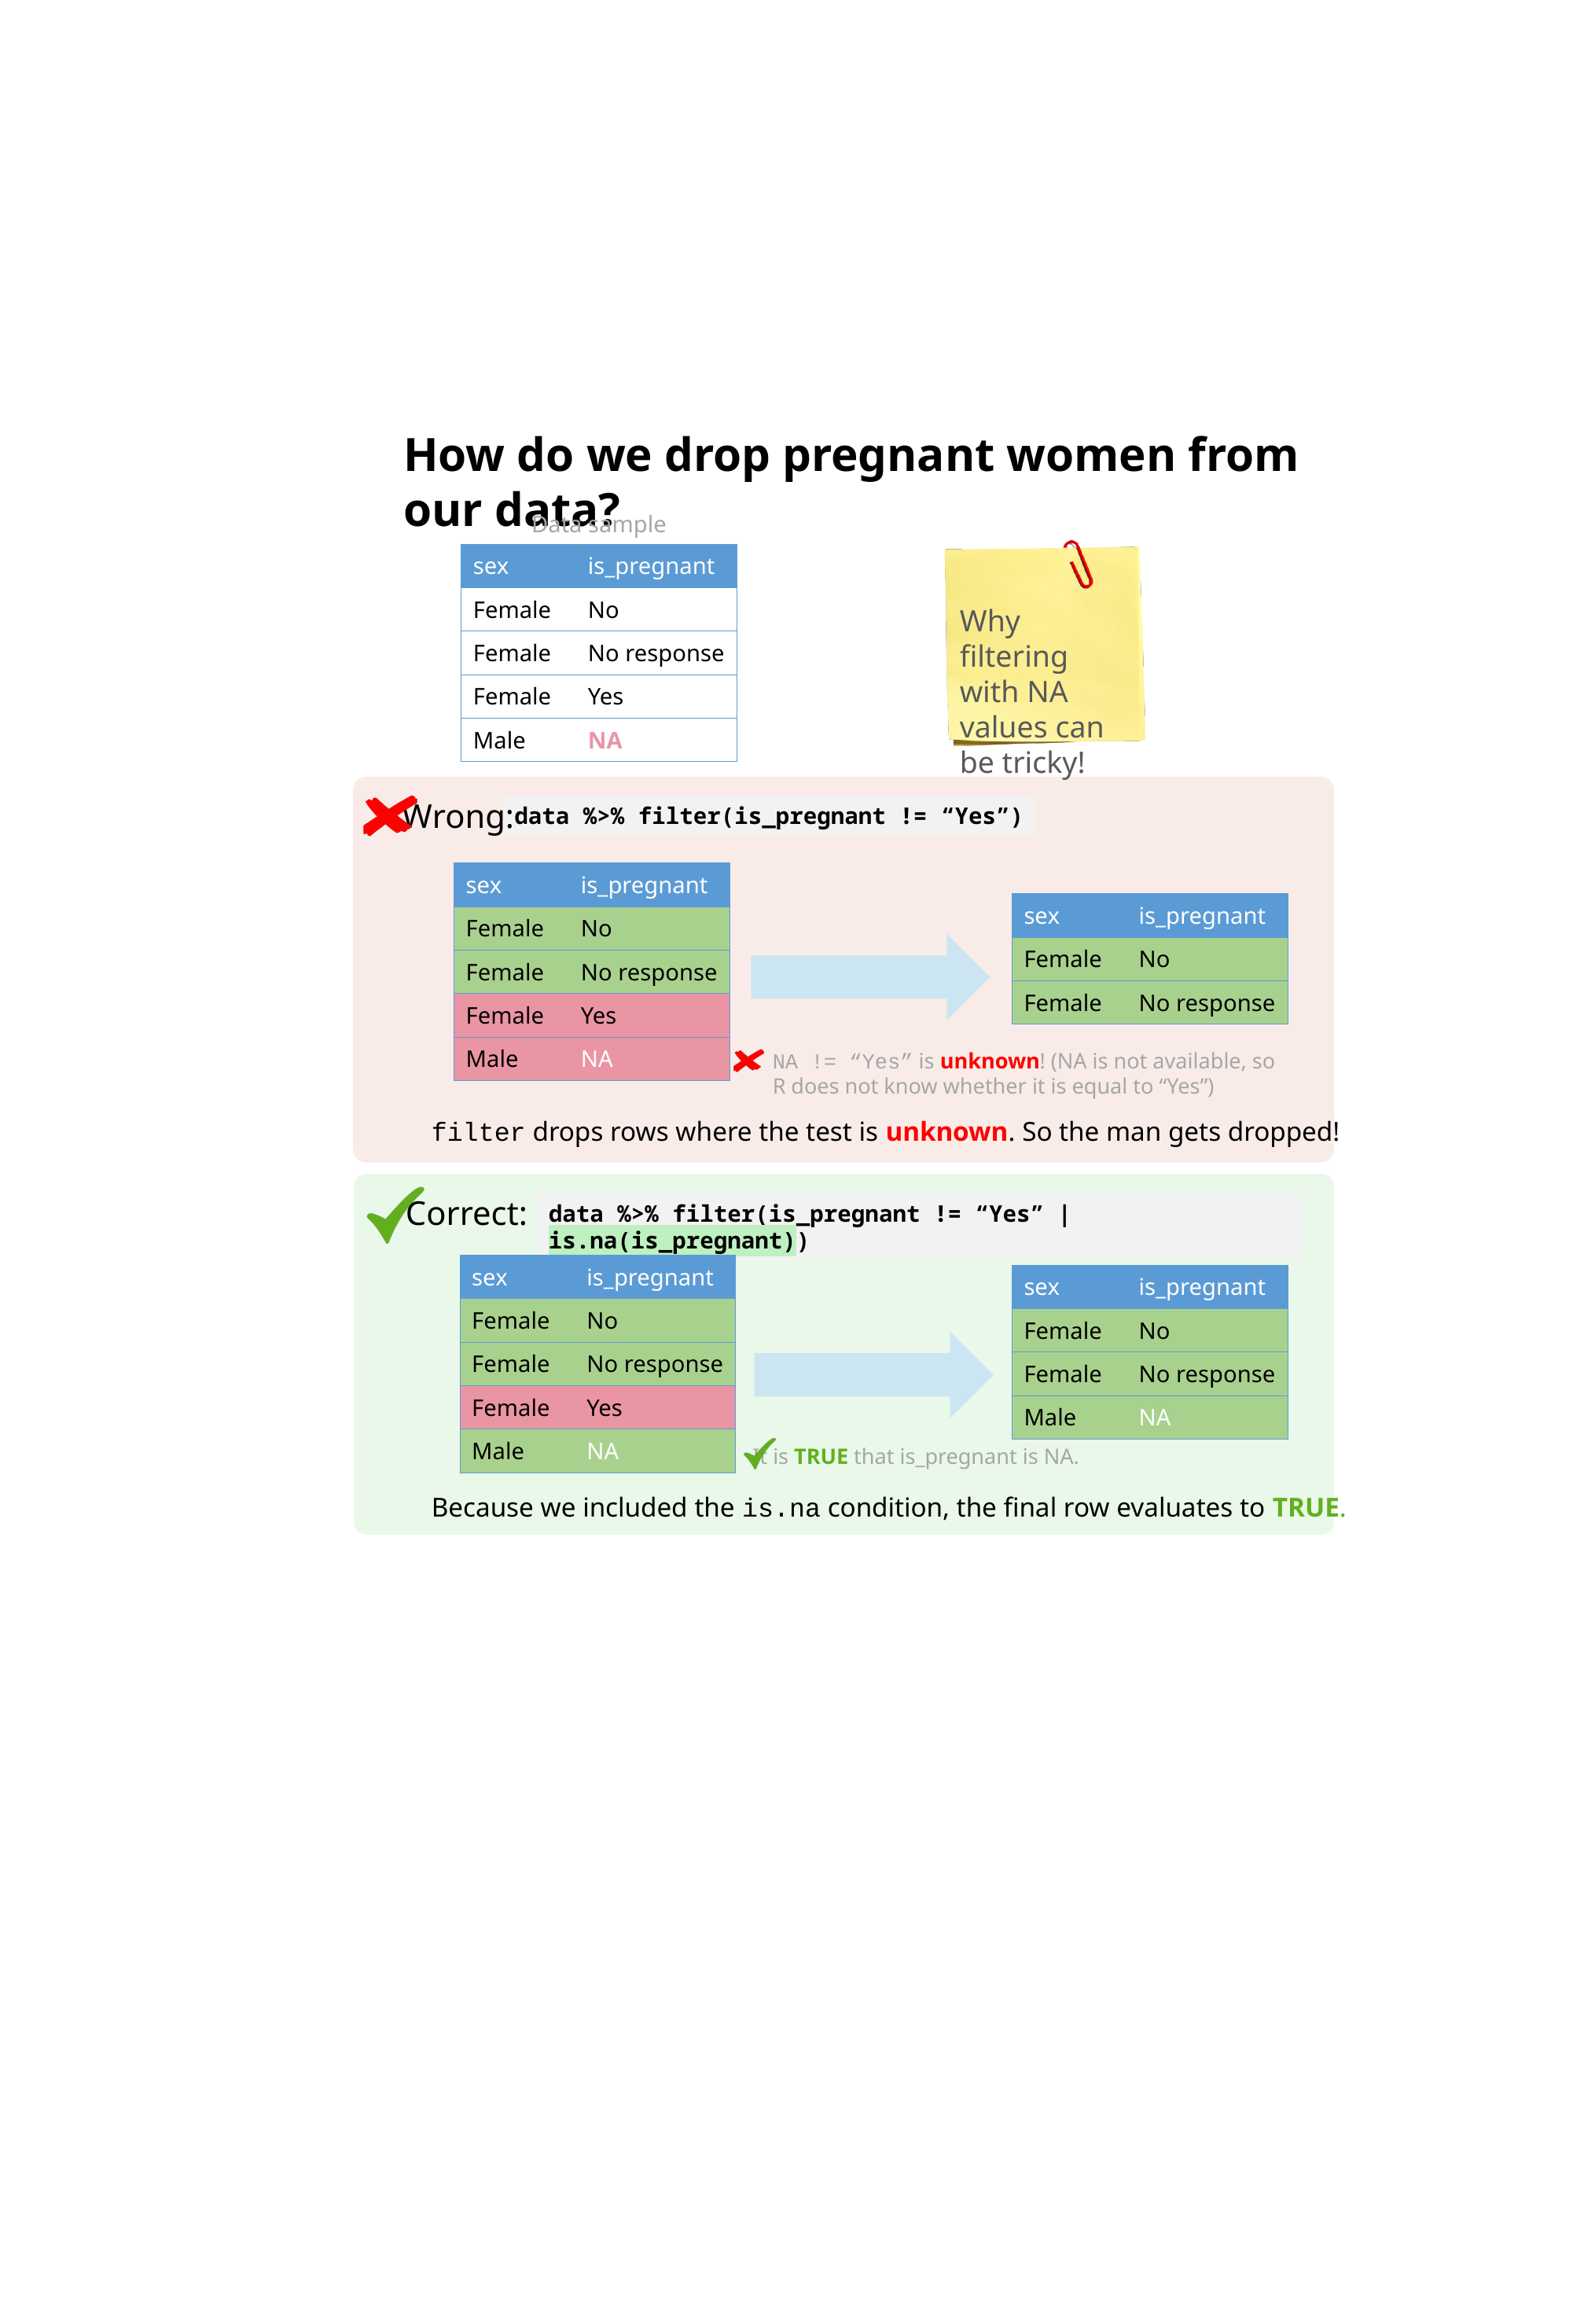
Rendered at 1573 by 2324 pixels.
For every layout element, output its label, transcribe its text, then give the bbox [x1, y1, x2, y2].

table_cell Male [454, 1038, 569, 1080]
table_header sex [454, 863, 569, 906]
table_cell Female [461, 1343, 575, 1385]
table_cell No [1127, 1309, 1288, 1351]
table_cell Male [461, 1429, 575, 1473]
table_cell No [575, 1299, 735, 1342]
table_cell Female [1013, 1309, 1127, 1351]
table_cell NA [575, 1429, 735, 1473]
table_cell Male [461, 719, 576, 761]
text_box How do we drop pregnant women from our data? [385, 413, 1408, 548]
table_cell Female [1013, 981, 1127, 1024]
text_box Data sample [520, 504, 678, 544]
table_cell NA [569, 1038, 730, 1080]
table_header sex [461, 545, 576, 587]
table_header sex [1013, 1266, 1127, 1308]
table_cell Female [461, 588, 576, 631]
picture [737, 1436, 783, 1472]
table_cell Female [461, 631, 576, 675]
text_box NA != “Yes” is unknown! (NA is not available, so R does not know whether it is equal to “Yes”) [761, 1041, 1295, 1105]
table_header is_pregnant [1127, 1266, 1288, 1308]
table_cell Female [461, 675, 576, 718]
text_box [353, 1173, 1336, 1535]
table_cell Female [461, 1299, 575, 1342]
table_cell Yes [575, 1386, 735, 1429]
table_cell No [576, 588, 737, 631]
table_cell No response [576, 631, 737, 675]
table_header sex [461, 1256, 575, 1298]
table_cell Female [1013, 1352, 1127, 1396]
picture [733, 1045, 764, 1076]
table_header is_pregnant [569, 863, 730, 906]
table_cell NA [1127, 1396, 1288, 1439]
text_box filter drops rows where the test is unknown. So the man gets dropped! [420, 1109, 1384, 1153]
text_box It is TRUE that is_pregnant is NA. [741, 1437, 1097, 1475]
text_box data %>% filter(is_pregnant != “Yes”) [526, 796, 1035, 836]
table_cell No response [1127, 981, 1288, 1024]
table_cell Yes [576, 675, 737, 718]
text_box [896, 502, 1189, 788]
table_header is_pregnant [1127, 894, 1288, 937]
table_cell Female [454, 951, 569, 993]
table_header sex [1013, 894, 1127, 937]
text_box [753, 1329, 995, 1421]
table_header is_pregnant [575, 1256, 735, 1298]
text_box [256, 788, 526, 844]
table_cell Female [454, 907, 569, 950]
table_header is_pregnant [576, 545, 737, 587]
table_cell No [569, 907, 730, 950]
table_cell Female [461, 1386, 575, 1429]
table_cell No response [1127, 1352, 1288, 1396]
table_cell No [1127, 938, 1288, 980]
table_cell Yes [569, 994, 730, 1037]
table_cell Female [454, 994, 569, 1037]
table_cell No response [575, 1343, 735, 1385]
text_box [352, 775, 1336, 1164]
table_cell NA [576, 719, 737, 761]
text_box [270, 1184, 539, 1248]
table_cell Male [1013, 1396, 1127, 1439]
text_box [750, 932, 991, 1023]
text_box data %>% filter(is_pregnant != “Yes” | is.na(is_pregnant)) [537, 1193, 1303, 1260]
table_cell No response [569, 951, 730, 993]
table_cell Female [1013, 938, 1127, 980]
text_box Because we included the is.na condition, the final row evaluates to TRUE. [420, 1485, 1384, 1528]
